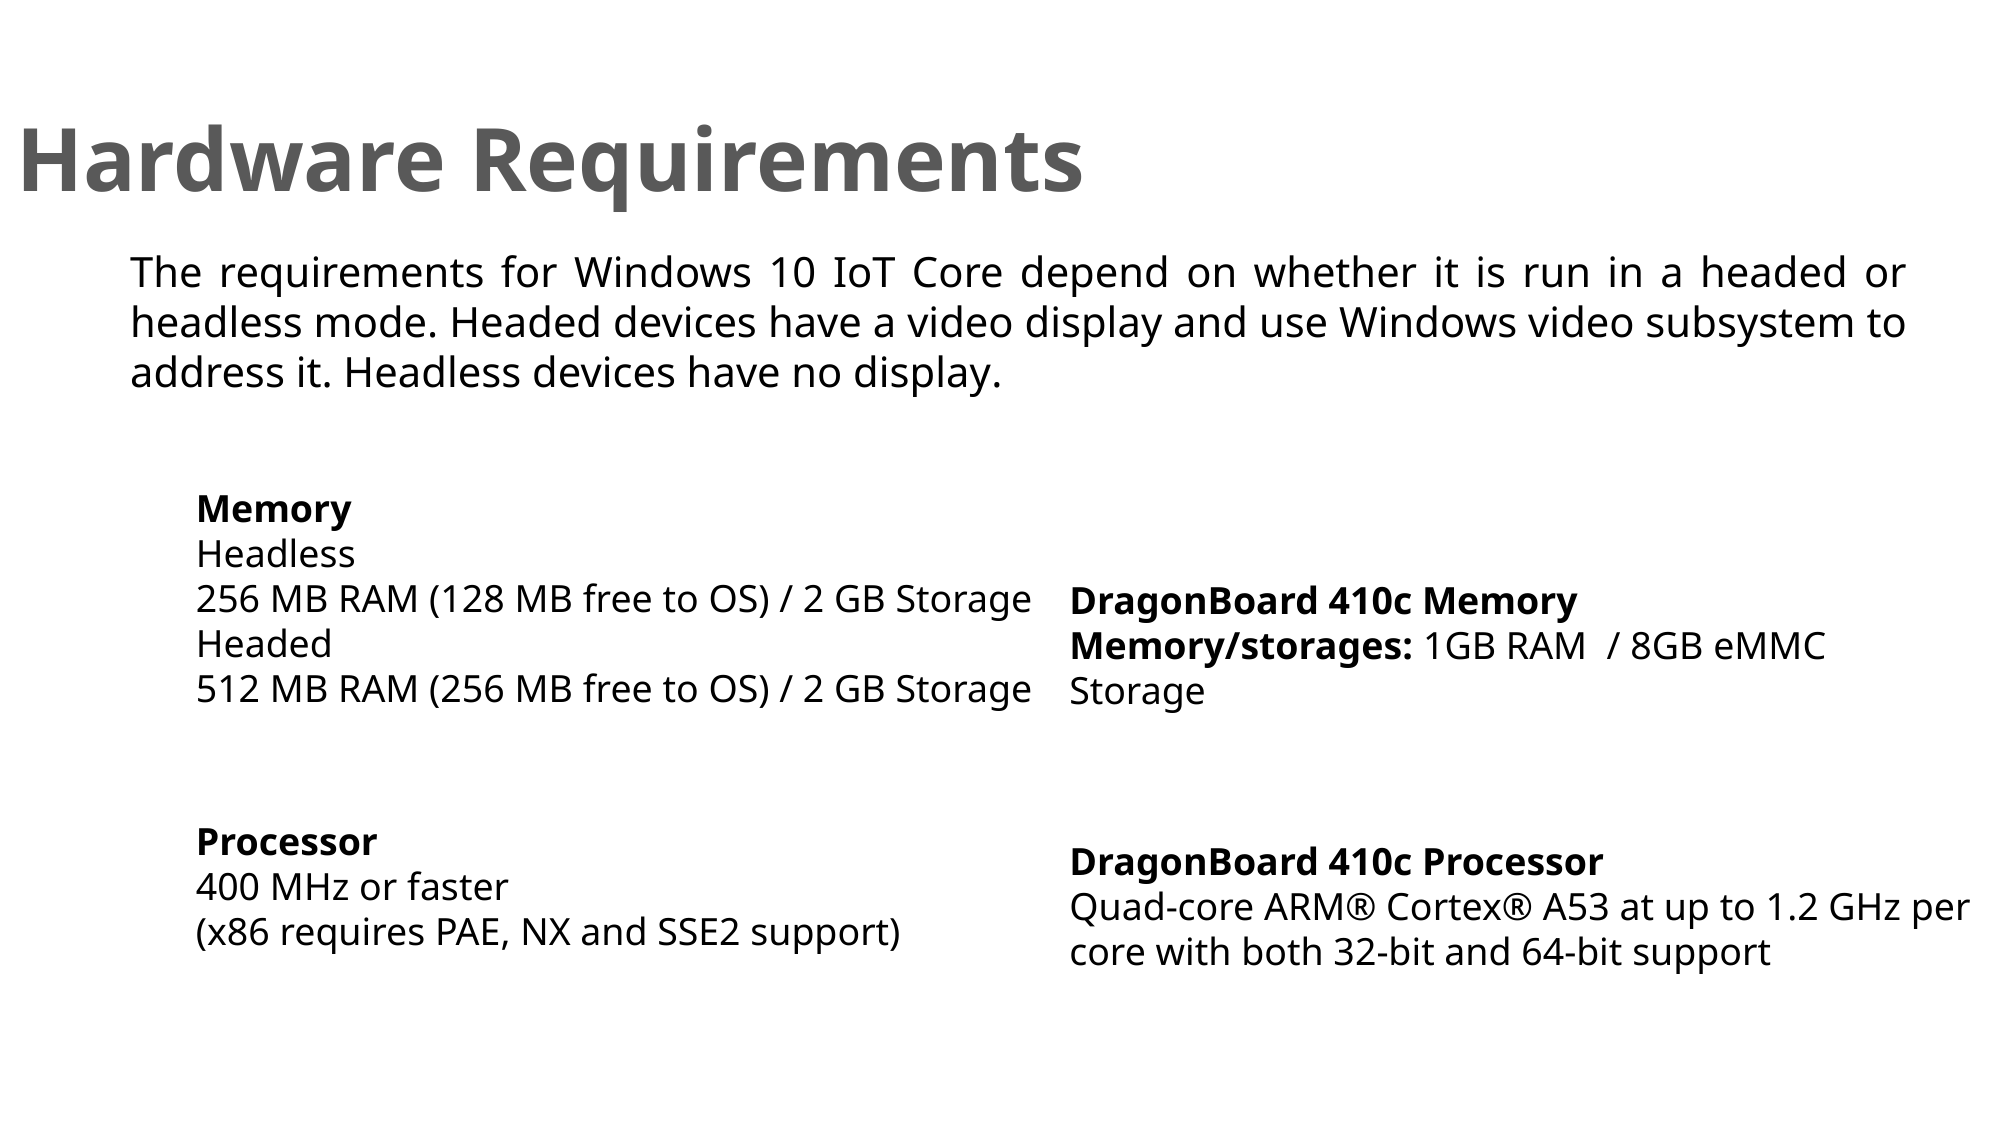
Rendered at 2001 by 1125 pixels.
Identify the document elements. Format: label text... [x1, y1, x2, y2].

text_box Bring Milk while coming home [1742, 237, 2000, 337]
text_box Memory Headless 256 MB RAM (128 MB free to OS) / 2 GB Storage Headed 512 MB RAM (256 MB free to OS) / 2 GB Storage [181, 477, 1057, 717]
text_box Hardware Requirements [1, 96, 1101, 217]
text_box Processor 400 MHz or faster (x86 requires PAE, NX and SSE2 support) [181, 811, 1181, 961]
text_box DragonBoard 410c Memory Memory/storages: 1GB RAM / 8GB eMMC Storage [1054, 570, 1930, 720]
text_box The requirements for Windows 10 IoT Core depend on whether it is run in a headed or headless mode. Headed devices have a video display and use Windows video subsystem to address it. Headless devices have no display. [115, 238, 1923, 404]
text_box DragonBoard 410c Processor Quad-core ARM® Cortex® A53 at up to 1.2 GHz per core with both 32-bit and 64-bit support [1054, 830, 2000, 980]
